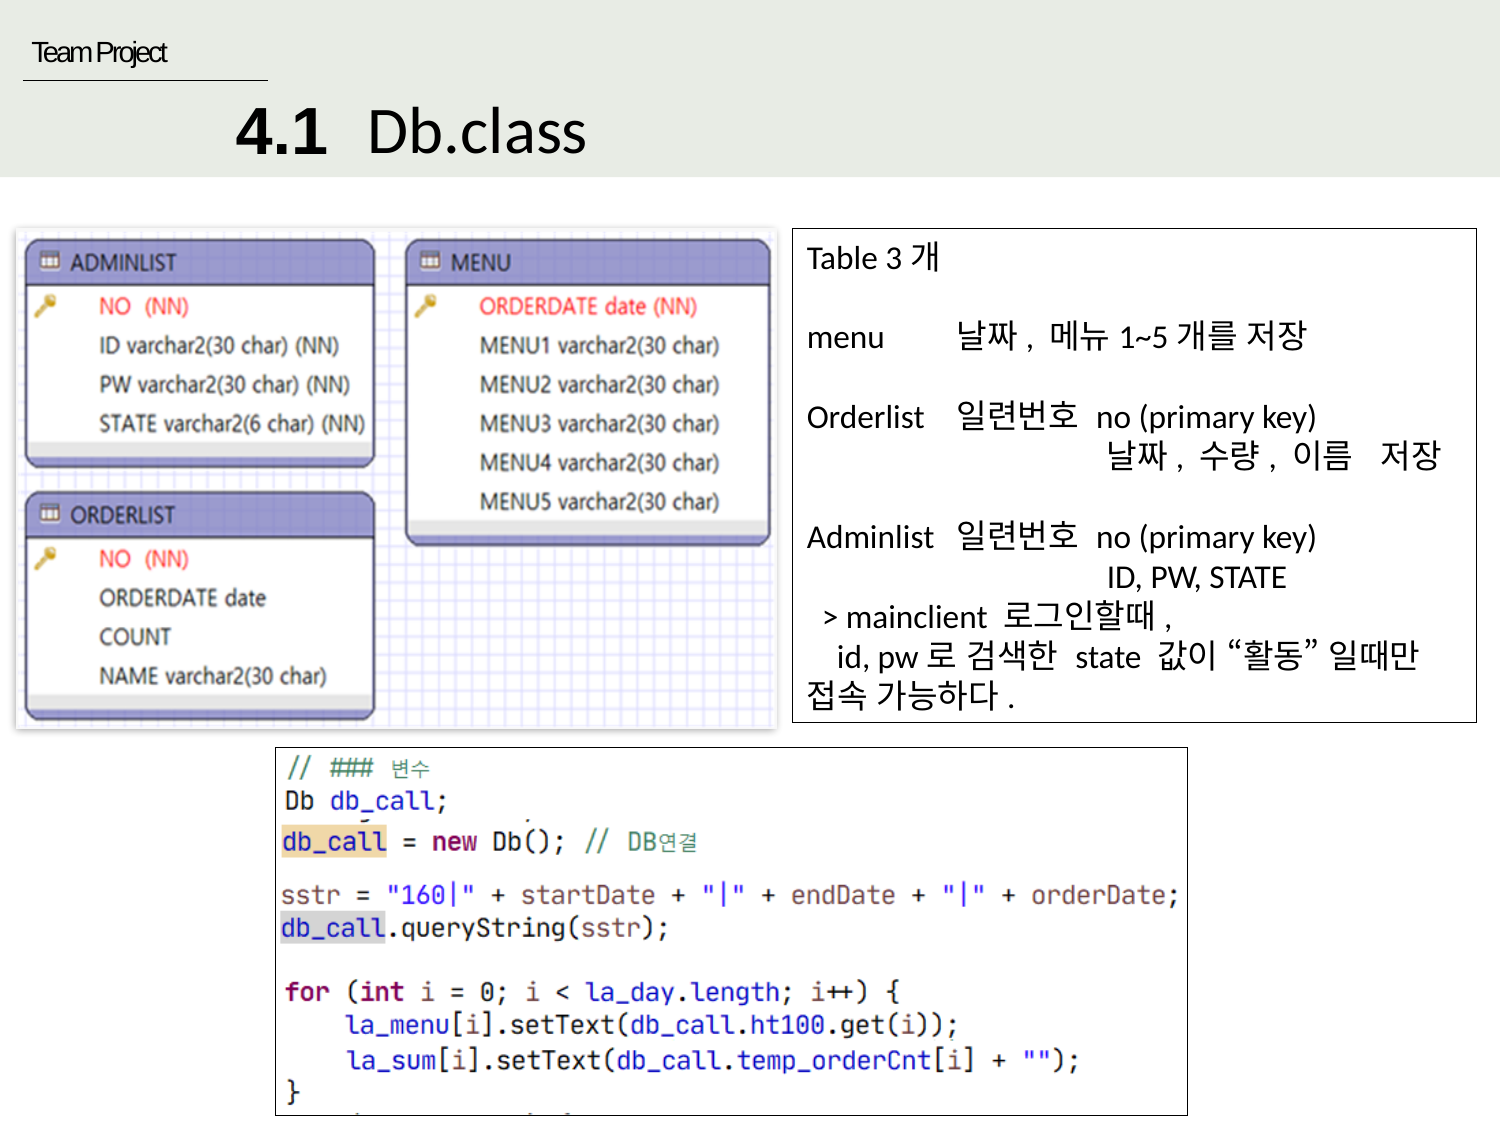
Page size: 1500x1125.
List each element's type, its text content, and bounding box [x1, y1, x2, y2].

text_box 4.1 [219, 80, 343, 176]
text_box Team Project [16, 25, 200, 76]
picture [16, 228, 777, 729]
text_box Table 3개 menu 날짜, 메뉴1~5개를 저장 Orderlist 일련번호 no (primary key) 날짜, 수량, 이름 저장 Adminlist 일련번호 no (primary key) ID, PW, STATE > mainclient 로그인할때, id, pw로 검색한 state 값이 “활동” 일때만 접속 가능하다. [792, 228, 1477, 723]
picture [275, 747, 1188, 1116]
text_box Db.class [353, 79, 1500, 175]
text_box [0, 0, 1500, 178]
